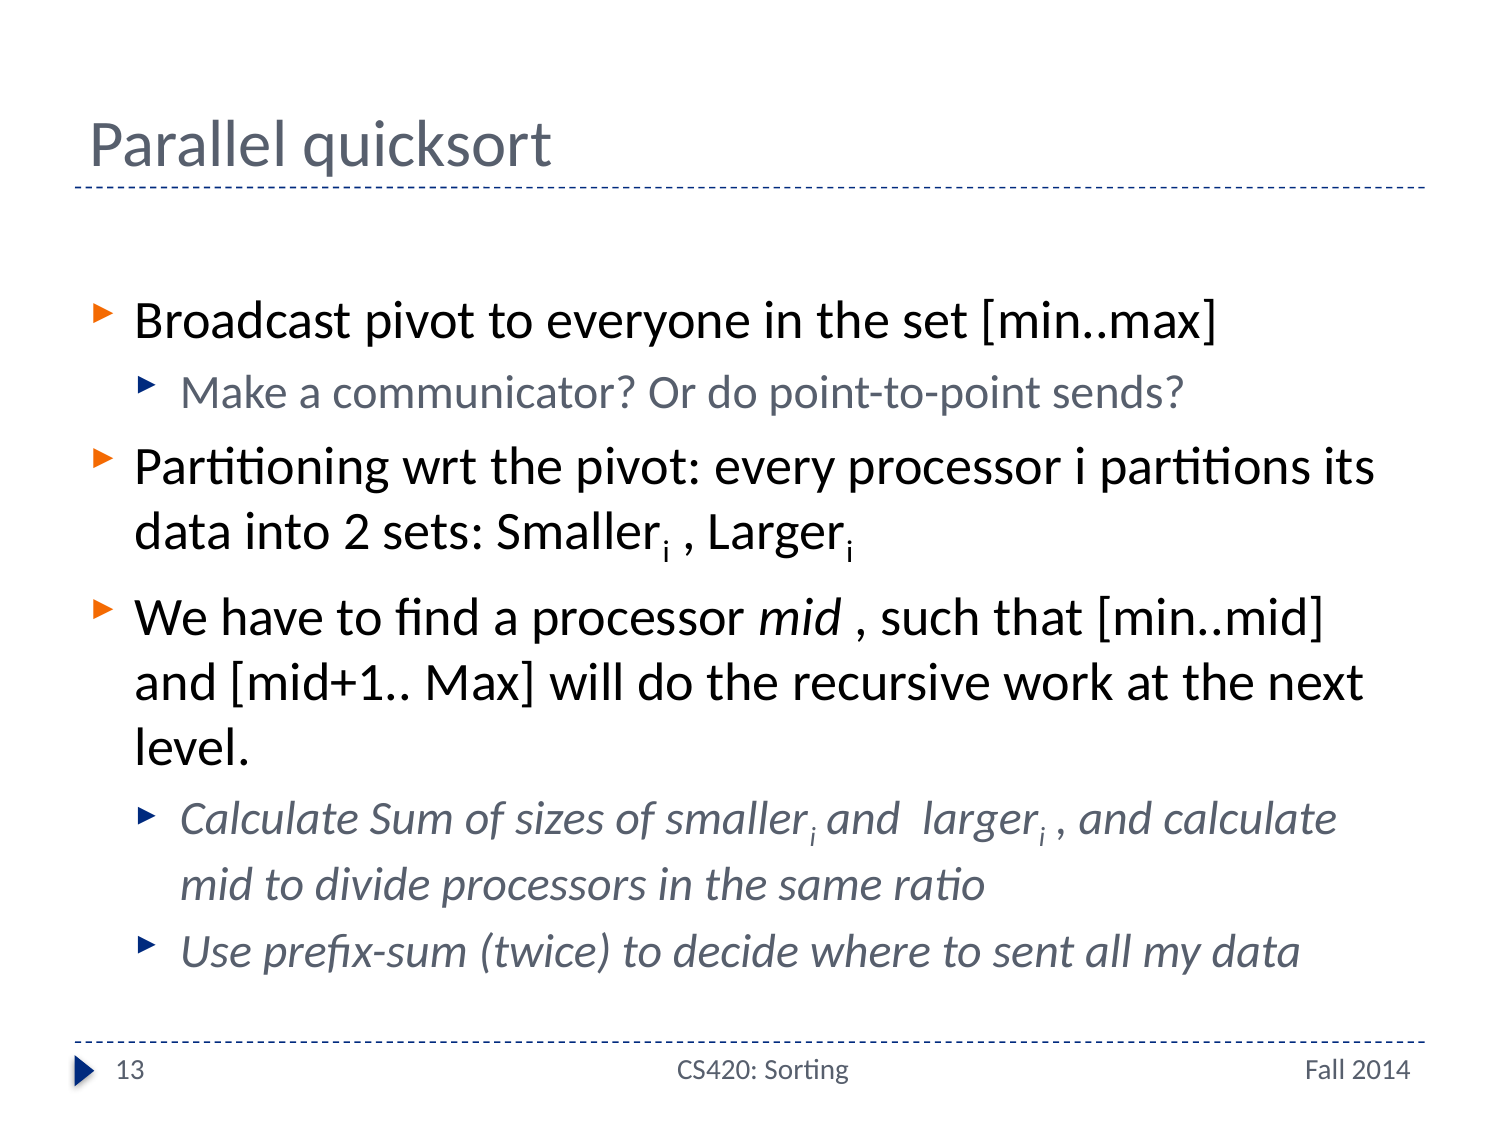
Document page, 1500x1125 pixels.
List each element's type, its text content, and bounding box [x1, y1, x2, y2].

slide_number Fall 2014 [1051, 1042, 1426, 1103]
title Parallel quicksort [75, 24, 1425, 188]
footer CS420: Sorting [475, 1042, 1051, 1103]
slide_number 13 [100, 1042, 426, 1103]
list Broadcast pivot to everyone in the set [min..max] Make a communicator? Or do point-to-point sends? Partitioning wrt the pivot: every processor i partitions its data into 2 sets: Smalleri , Largeri We have to find a processor mid , such that [min..mid] and [mid+1.. Max] will do the recursive work at the next level. Calculate Sum of sizes of smalleri and largeri , and calculate mid to divide processors in the same ratio Use prefix-sum (twice) to decide where to sent all my data [75, 200, 1425, 1010]
